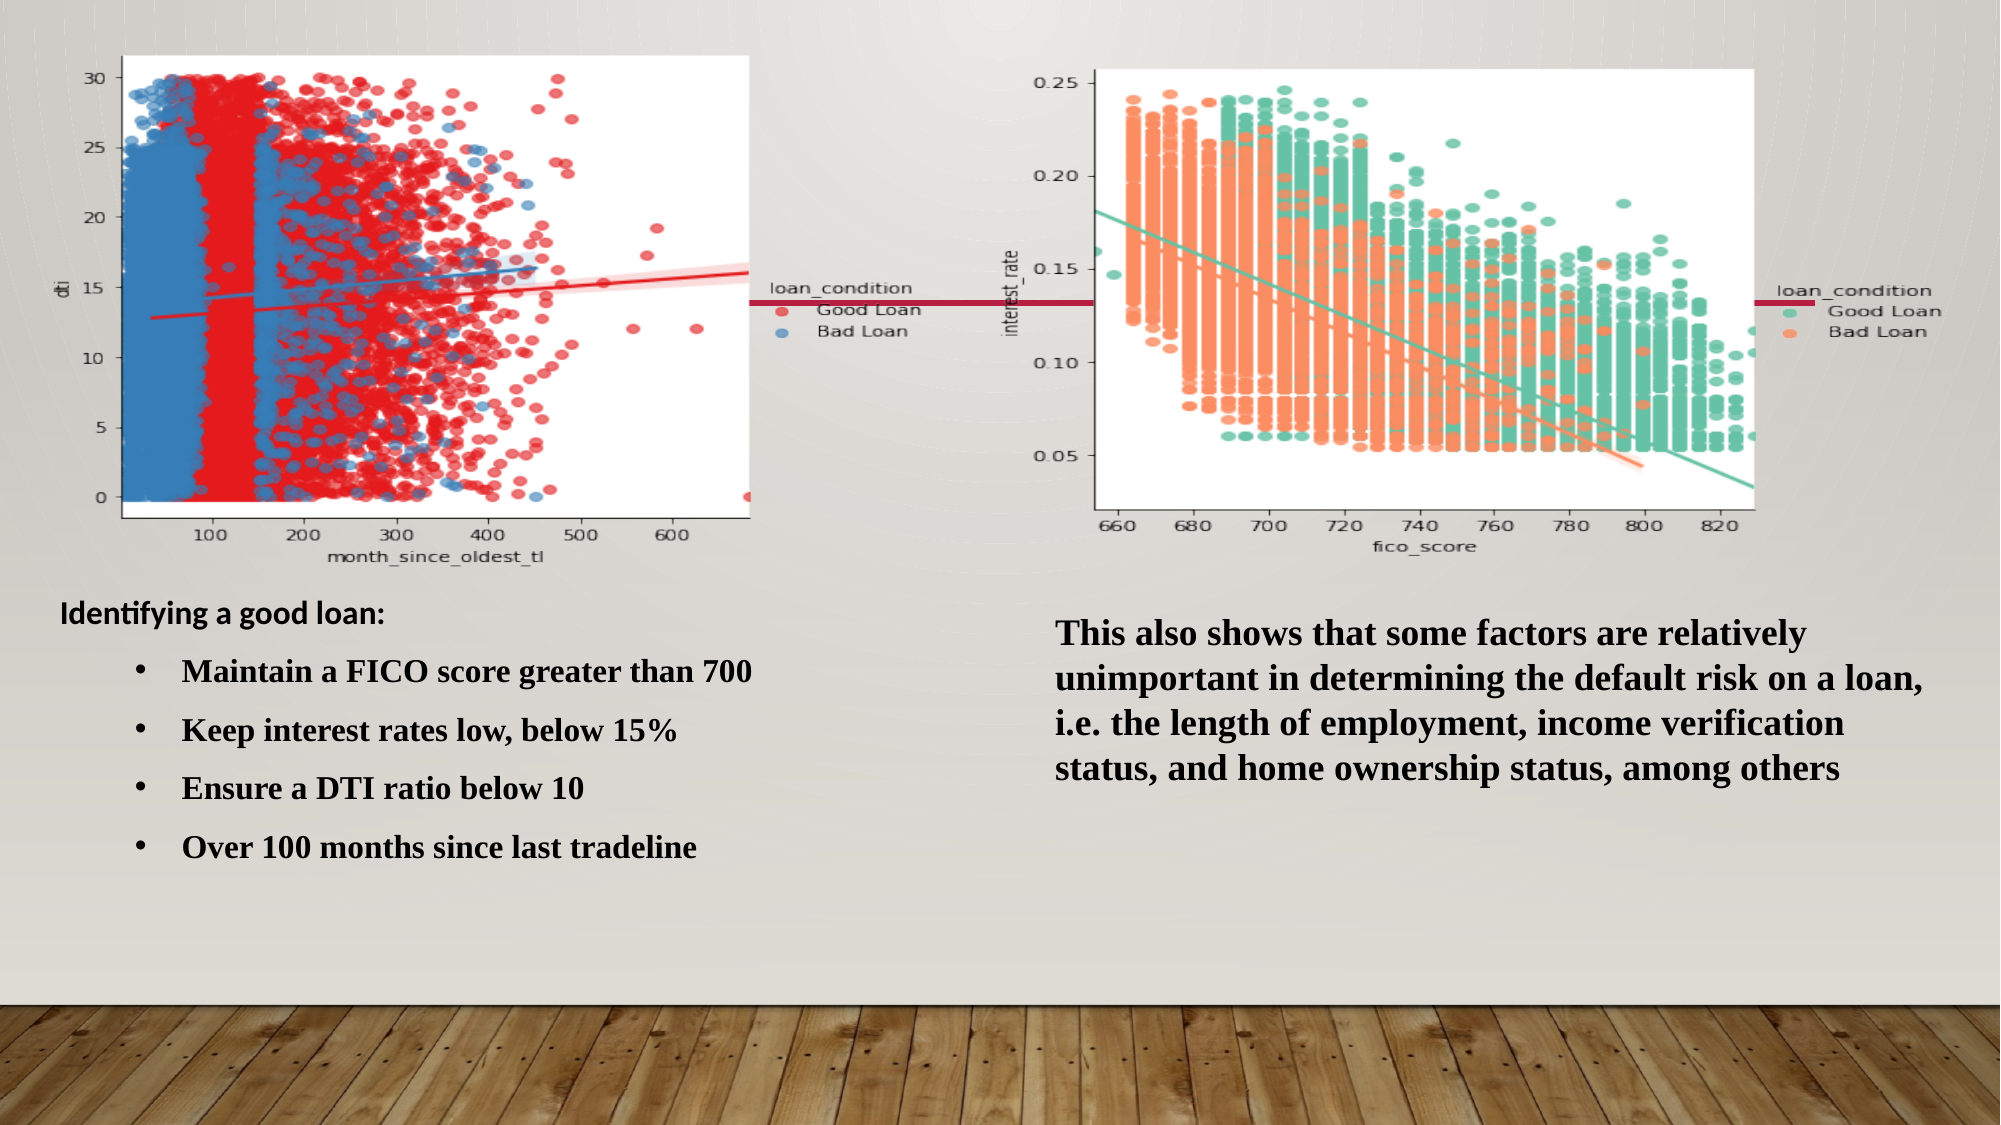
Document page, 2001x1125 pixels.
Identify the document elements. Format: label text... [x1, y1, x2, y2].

text_box Identifying a good loan: Maintain a FICO score greater than 700 Keep interest rates low, below 15% Ensure a DTI ratio below 10 Over 100 months since last tradeline [44, 581, 769, 934]
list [40, 47, 941, 575]
picture [984, 61, 1960, 563]
text_box This also shows that some factors are relatively unimportant in determining the default risk on a loan, i.e. the length of employment, income verification status, and home ownership status, among others [1040, 600, 1960, 841]
picture [0, 1005, 2000, 1125]
